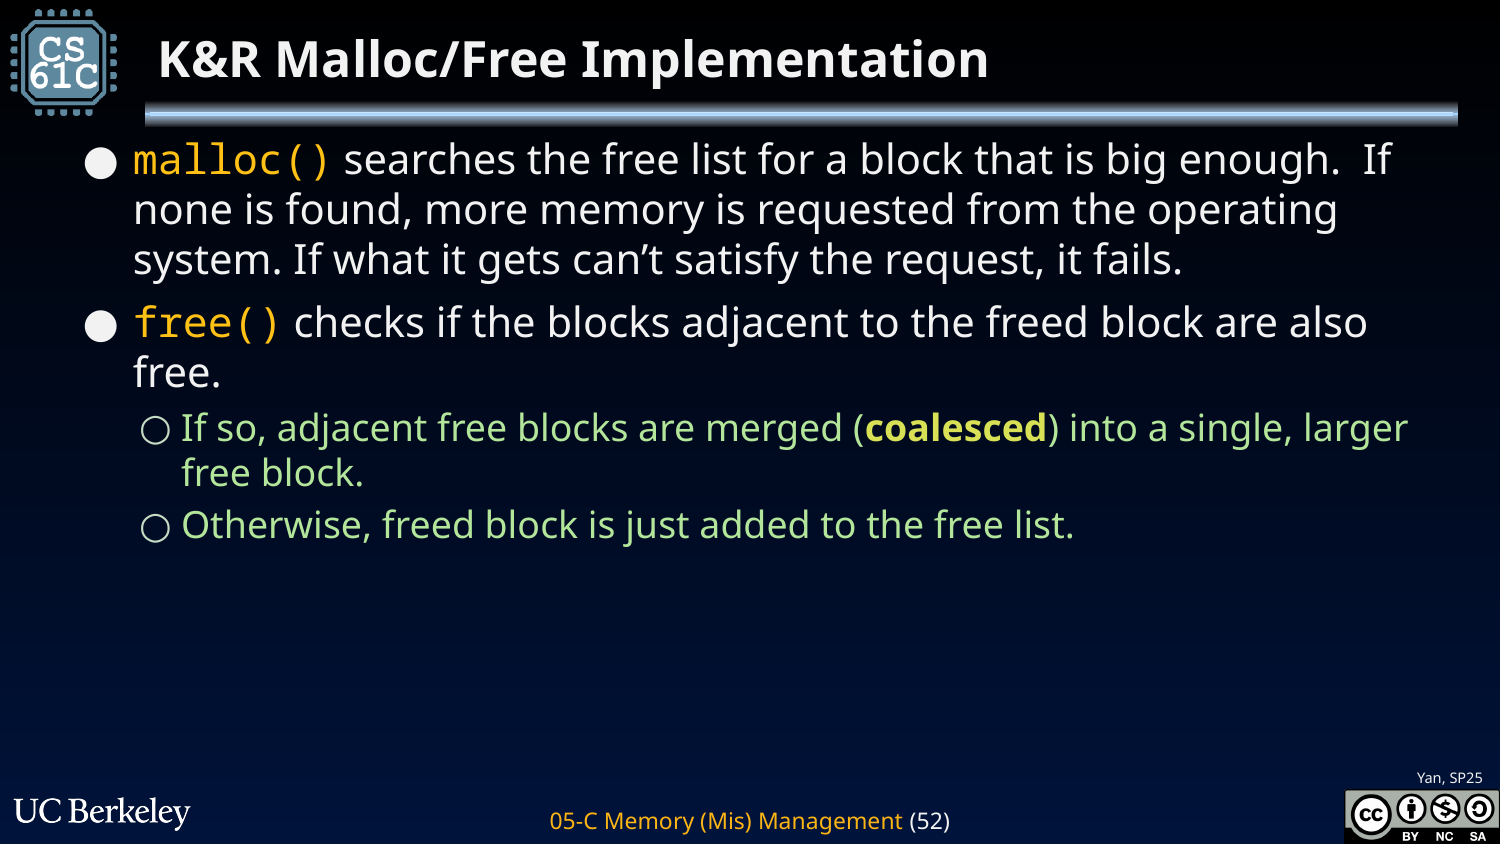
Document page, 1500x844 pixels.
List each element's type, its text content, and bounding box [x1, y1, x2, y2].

list malloc() searches the free list for a block that is big enough. If none is found, more memory is requested from the operating system. If what it gets can’t satisfy the request, it fails. free() checks if the blocks adjacent to the freed block are also free. If so, adjacent free blocks are merged (coalesced) into a single, larger free block. Otherwise, freed block is just added to the free list. [51, 122, 1449, 725]
title K&R Malloc/Free Implementation [136, 16, 1449, 111]
picture [10, 9, 117, 116]
picture [1344, 789, 1500, 844]
picture [13, 797, 191, 831]
